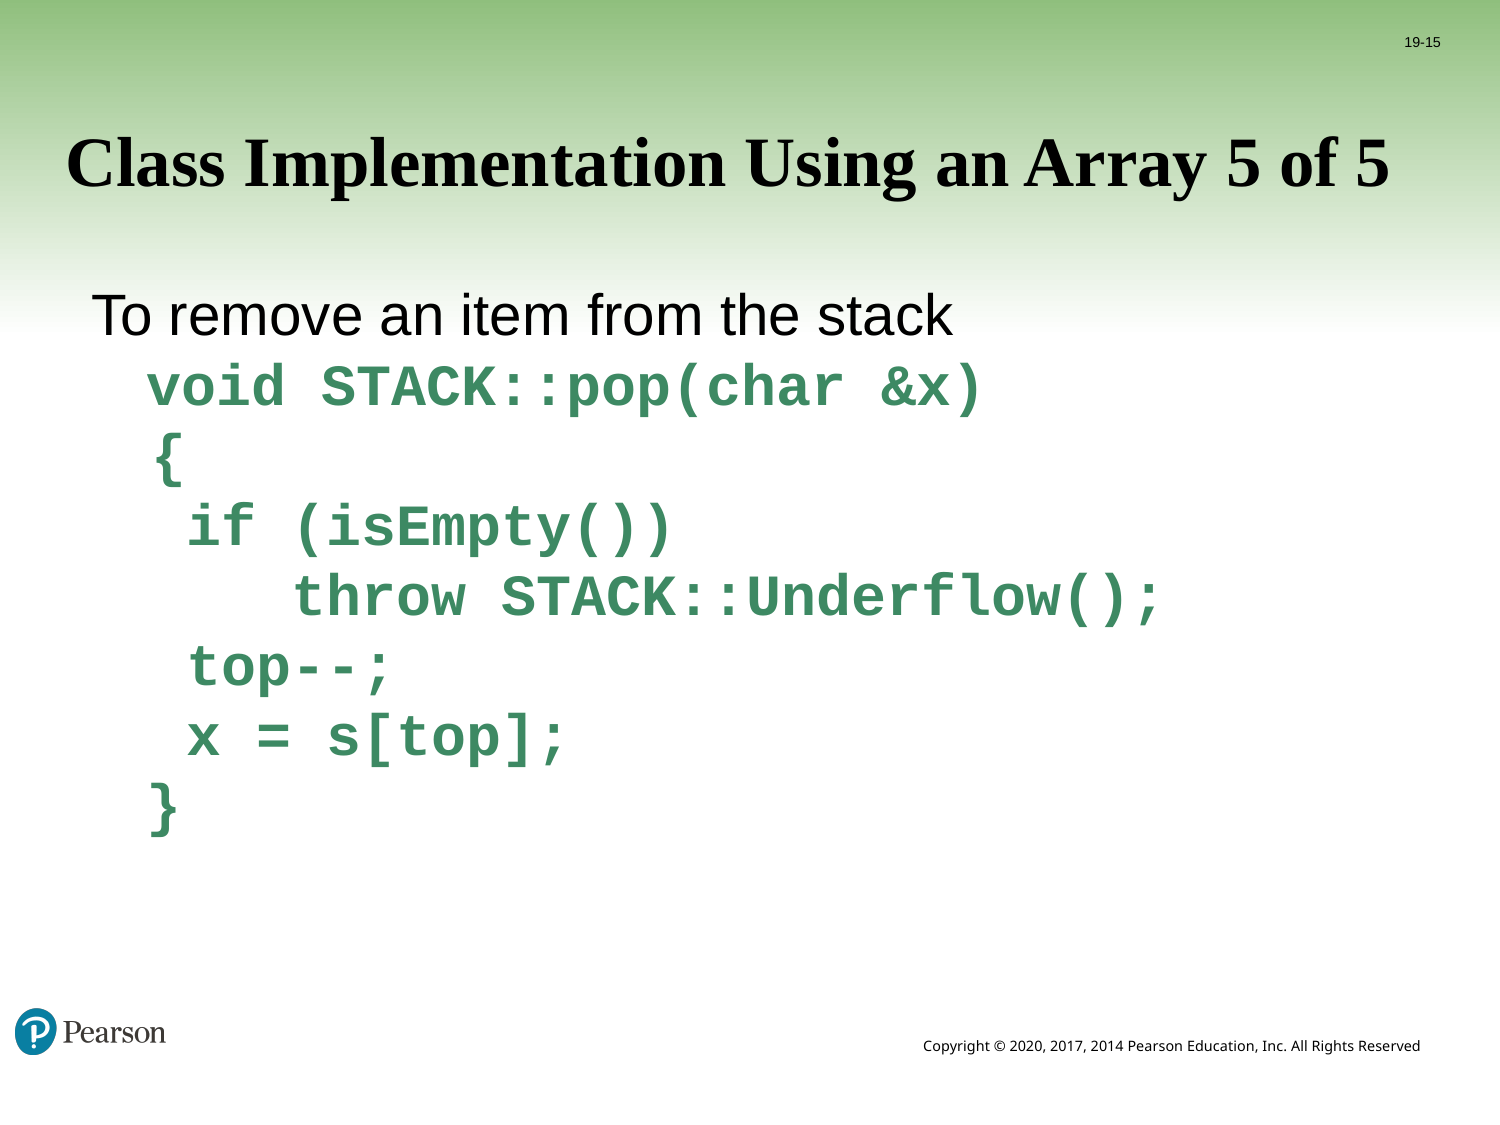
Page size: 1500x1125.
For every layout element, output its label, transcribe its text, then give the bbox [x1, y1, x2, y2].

title Class Implementation Using an Array 5 of 5 [50, 35, 1438, 216]
slide_number 19-15 [1389, 18, 1480, 49]
picture [15, 1041, 26, 1055]
picture [41, 1013, 166, 1055]
list To remove an item from the stack void STACK::pop(char &x) { if (isEmpty()) throw STACK::Underflow(); top--; x = s[top]; } [50, 262, 1449, 1013]
picture [23, 1017, 49, 1042]
picture [15, 1008, 30, 1024]
